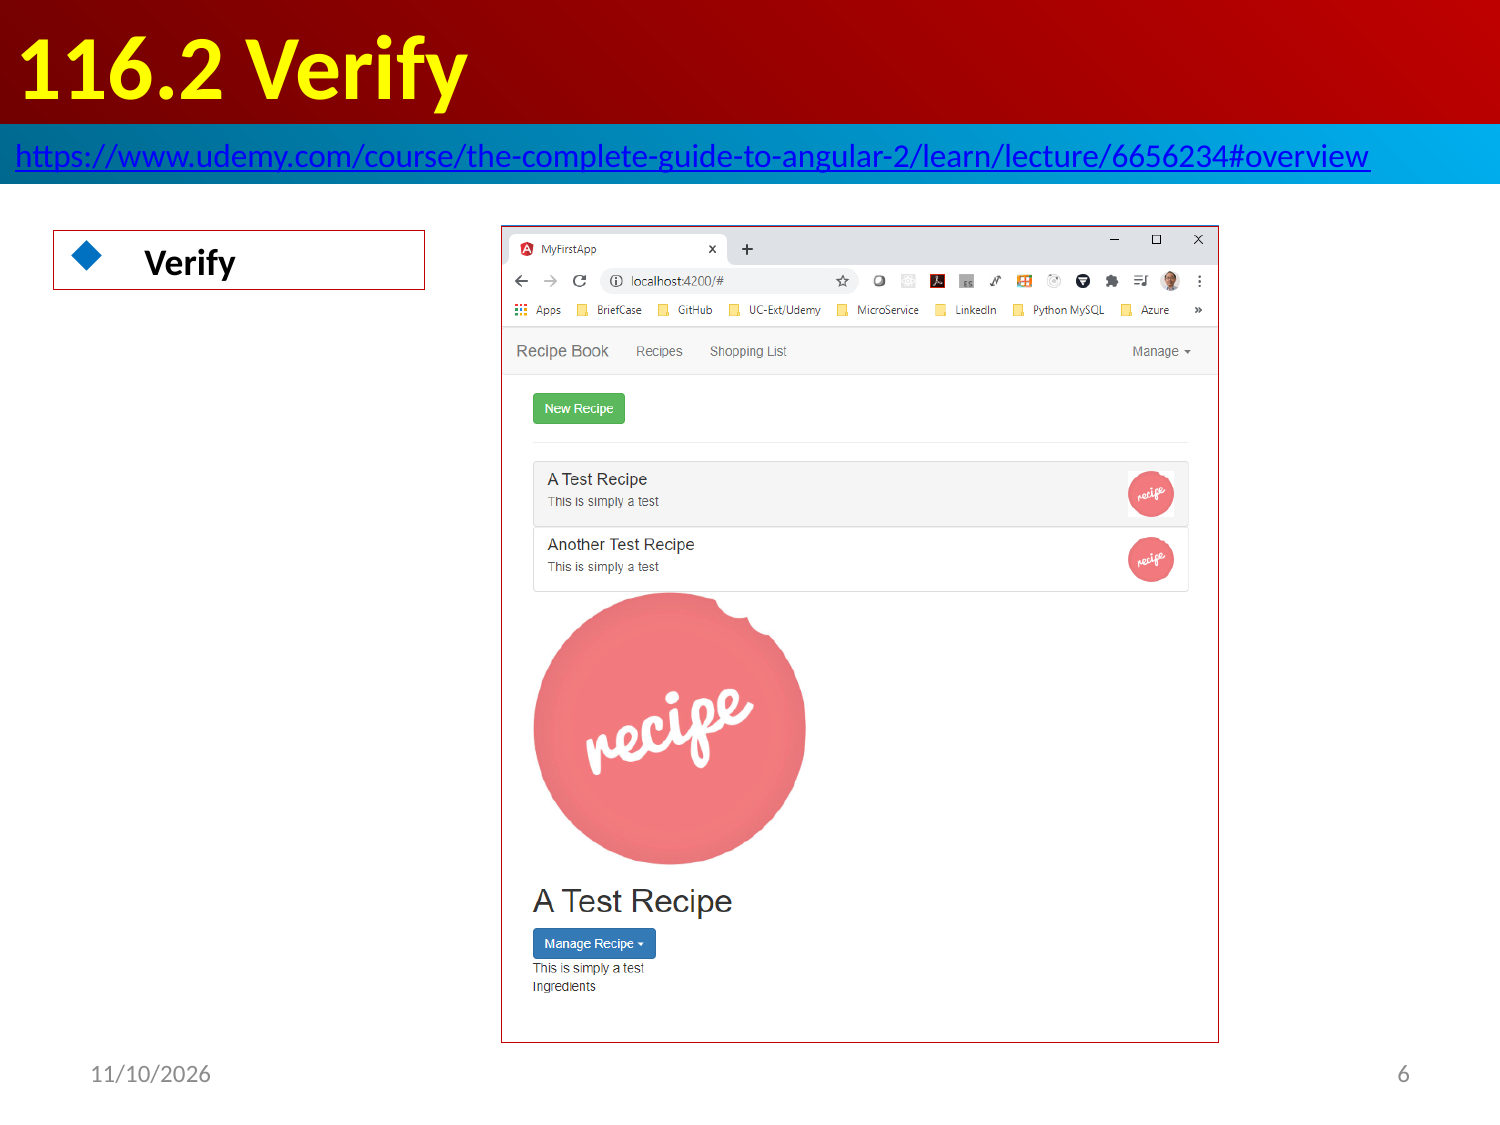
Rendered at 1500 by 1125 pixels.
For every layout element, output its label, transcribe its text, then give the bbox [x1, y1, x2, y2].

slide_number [75, 1042, 425, 1103]
picture [501, 225, 1219, 1043]
slide_number 6 [1074, 1042, 1425, 1103]
subtitle Verify [53, 230, 425, 290]
text_box https://www.udemy.com/course/the-complete-guide-to-angular-2/learn/lecture/6656234#overview [0, 124, 1500, 184]
title 116.2 Verify [0, 0, 1500, 124]
